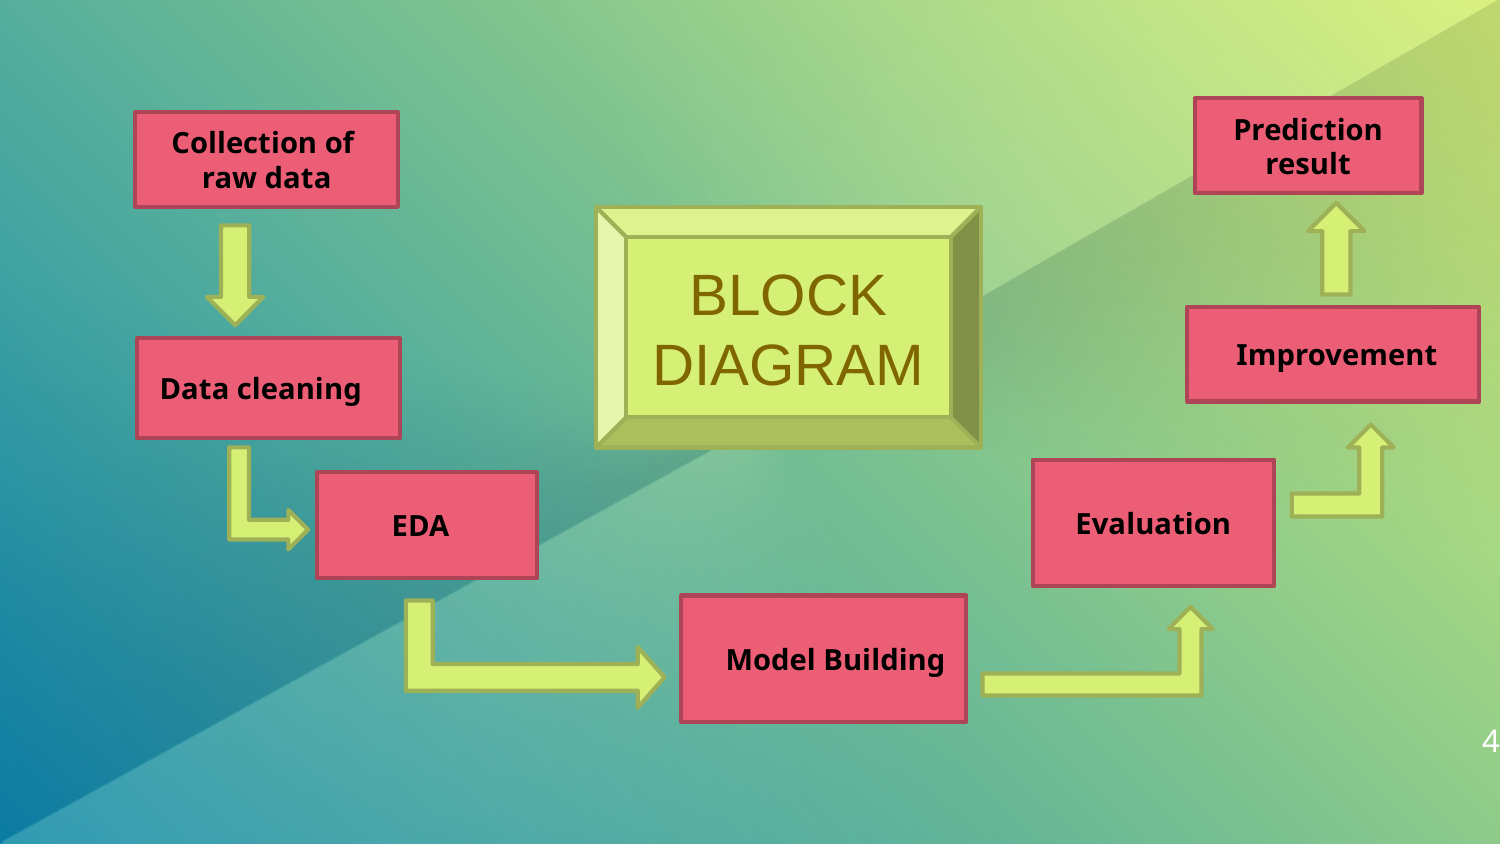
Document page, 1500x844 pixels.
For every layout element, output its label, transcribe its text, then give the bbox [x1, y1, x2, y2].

picture [0, 0, 1500, 844]
text_box BLOCK DIAGRAM [594, 205, 983, 450]
text_box Improvement [1185, 305, 1481, 404]
text_box Prediction result [1193, 96, 1424, 195]
text_box Collection of raw data [133, 110, 400, 209]
text_box Model Building [679, 593, 968, 724]
text_box [227, 445, 311, 552]
slide_number 4 [1409, 710, 1500, 775]
text_box [980, 604, 1215, 698]
text_box [204, 223, 266, 328]
text_box Evaluation [1031, 458, 1276, 588]
text_box [1306, 200, 1367, 297]
text_box Data cleaning [135, 336, 402, 440]
text_box EDA [315, 470, 539, 580]
text_box [403, 598, 667, 710]
text_box [1289, 422, 1396, 519]
